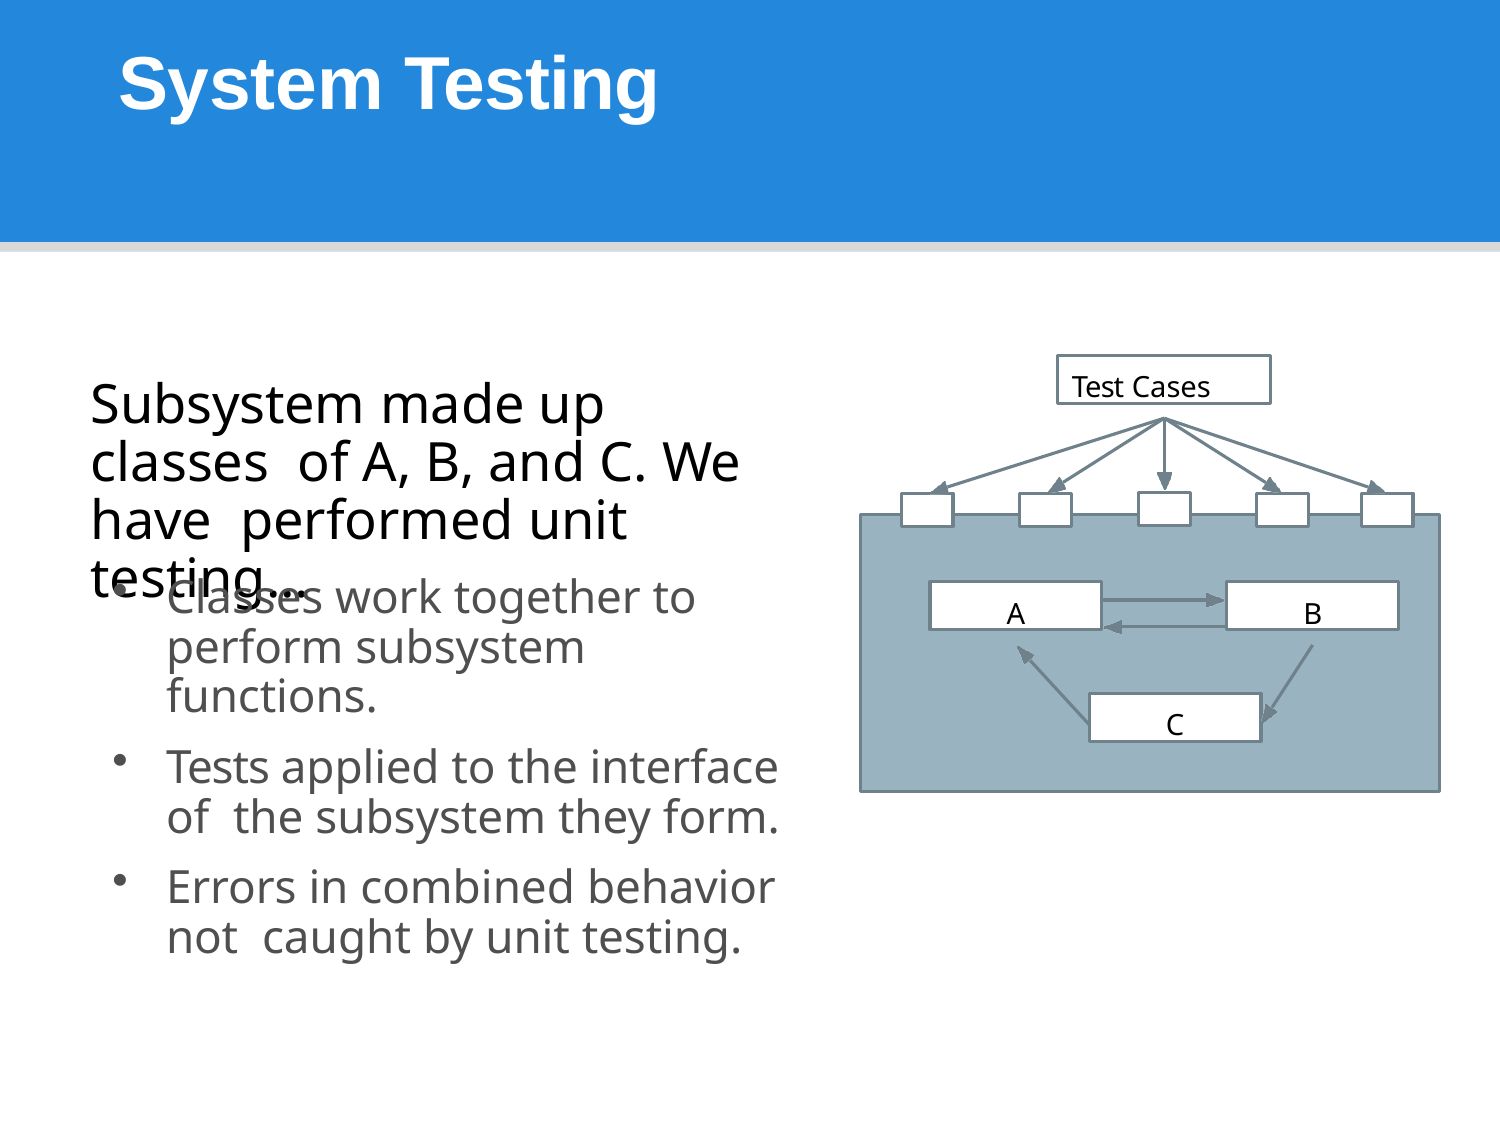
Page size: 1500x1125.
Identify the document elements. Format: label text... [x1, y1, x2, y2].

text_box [1017, 593, 1315, 727]
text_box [858, 513, 1442, 794]
text_box Subsystem made up classes of A, B, and C. We have performed unit testing... [88, 368, 782, 609]
text_box Classes work together to perform subsystem functions. Tests applied to the interface of the subsystem they form. Errors in combined behavior not caught by unit testing. [110, 565, 817, 963]
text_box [899, 416, 1415, 529]
text_box Test Cases [1057, 355, 1271, 404]
title System Testing [115, 32, 1500, 223]
